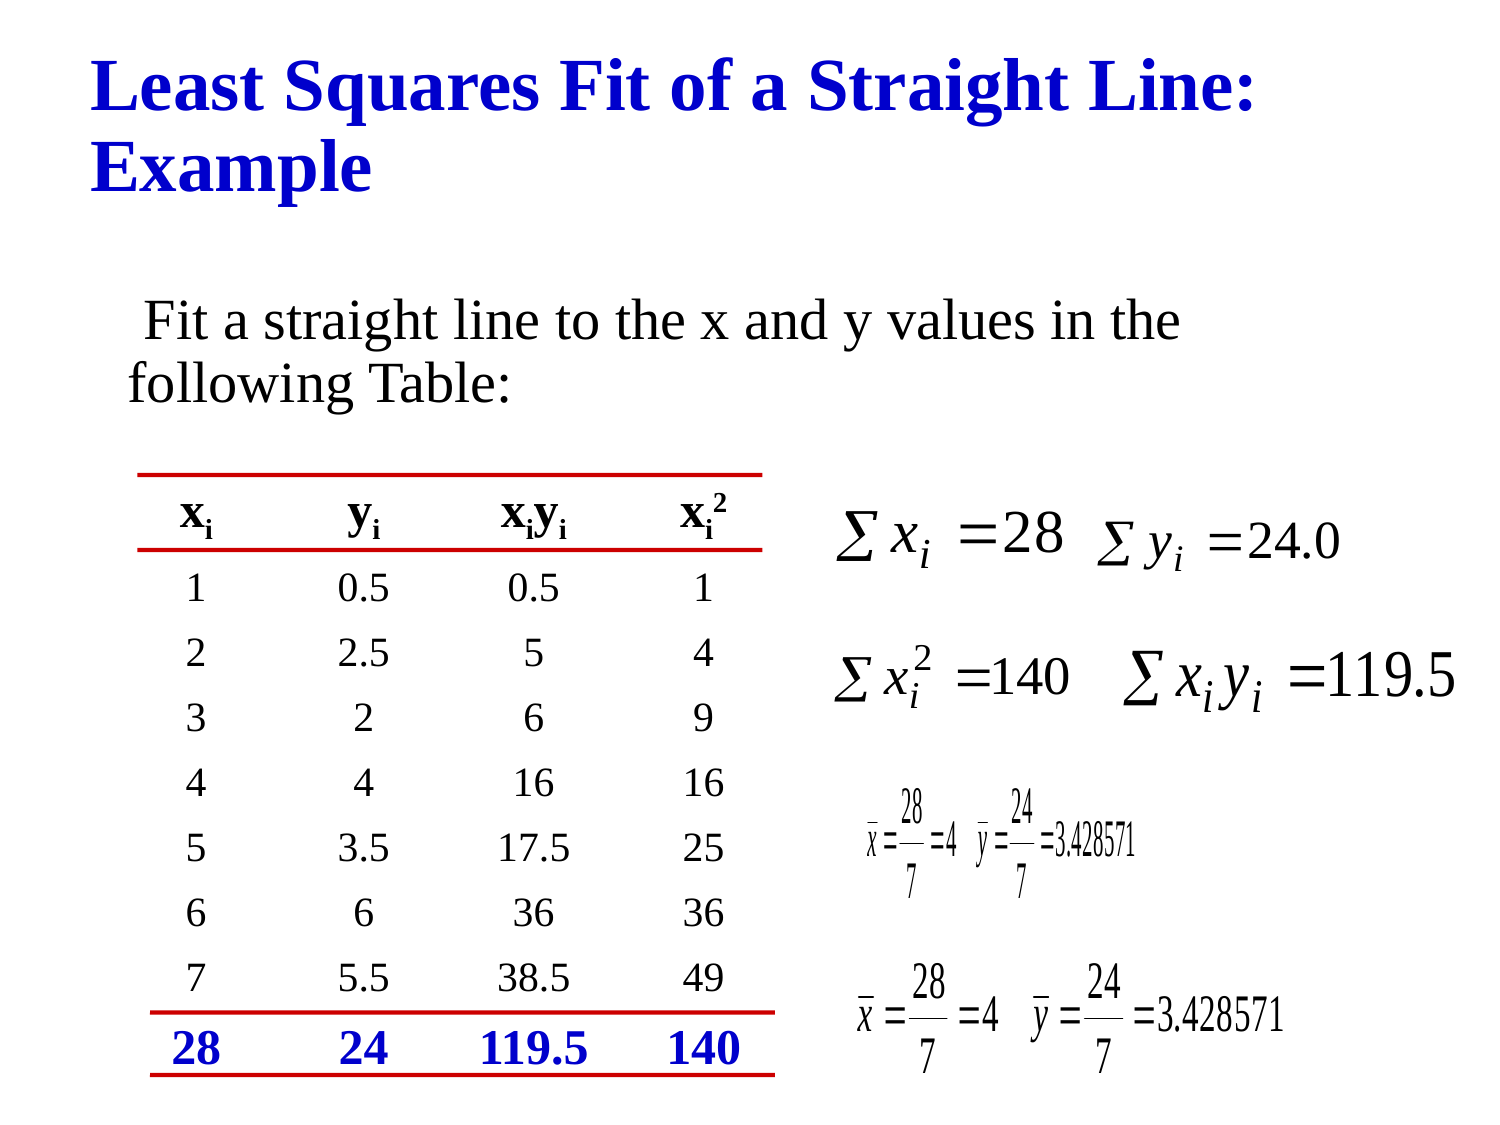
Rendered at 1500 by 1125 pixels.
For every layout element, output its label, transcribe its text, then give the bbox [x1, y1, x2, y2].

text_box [824, 629, 1082, 722]
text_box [849, 941, 1287, 1090]
table_cell 5.5 [280, 943, 448, 1008]
table_cell 119.5 [448, 1008, 620, 1012]
table_cell 4 [113, 748, 280, 813]
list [824, 491, 1075, 584]
table_cell 4 [620, 618, 787, 683]
table_cell 4 [280, 748, 448, 813]
table_cell 0.5 [448, 553, 620, 618]
title Least Squares Fit of a Straight Line: Example [75, 20, 1313, 233]
table_cell 36 [620, 878, 787, 943]
table_cell 2 [113, 618, 280, 683]
table_cell 2 [280, 683, 448, 748]
table_cell 6 [280, 878, 448, 943]
table_cell 0.5 [280, 553, 448, 618]
table_header xi2 [620, 475, 787, 553]
table_cell 17.5 [448, 813, 620, 878]
table_cell 16 [620, 748, 787, 813]
list Fit a straight line to the x and y values in the following Table: [75, 282, 1438, 1006]
table_cell 24 [280, 1008, 448, 1012]
table_cell 7 [113, 943, 280, 1008]
table_cell 6 [113, 878, 280, 943]
table_header yi [280, 475, 448, 553]
table_cell 49 [620, 943, 787, 1008]
table_cell 28 [113, 1008, 280, 1083]
table_cell 140 [620, 1008, 787, 1083]
table_cell 5 [448, 618, 620, 683]
table_cell 38.5 [448, 943, 620, 1008]
table_cell 16 [448, 748, 620, 813]
table_cell 119.5 [448, 1076, 620, 1083]
table_cell 3 [113, 683, 280, 748]
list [1112, 629, 1469, 730]
table_header xiyi [448, 476, 620, 550]
table_cell 6 [448, 683, 620, 748]
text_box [862, 766, 1138, 915]
table_cell 119.5 [448, 1013, 620, 1075]
table_cell 2.5 [280, 618, 448, 683]
table_cell 9 [620, 683, 787, 748]
table_cell 1 [113, 553, 280, 618]
table_header xi [113, 475, 280, 553]
table_cell 24 [280, 1013, 448, 1083]
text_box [1087, 504, 1350, 586]
table_cell 3.5 [280, 813, 448, 878]
table_cell 1 [620, 553, 787, 618]
table_cell 25 [620, 813, 787, 878]
table_cell 5 [113, 813, 280, 878]
table_cell 36 [448, 878, 620, 943]
